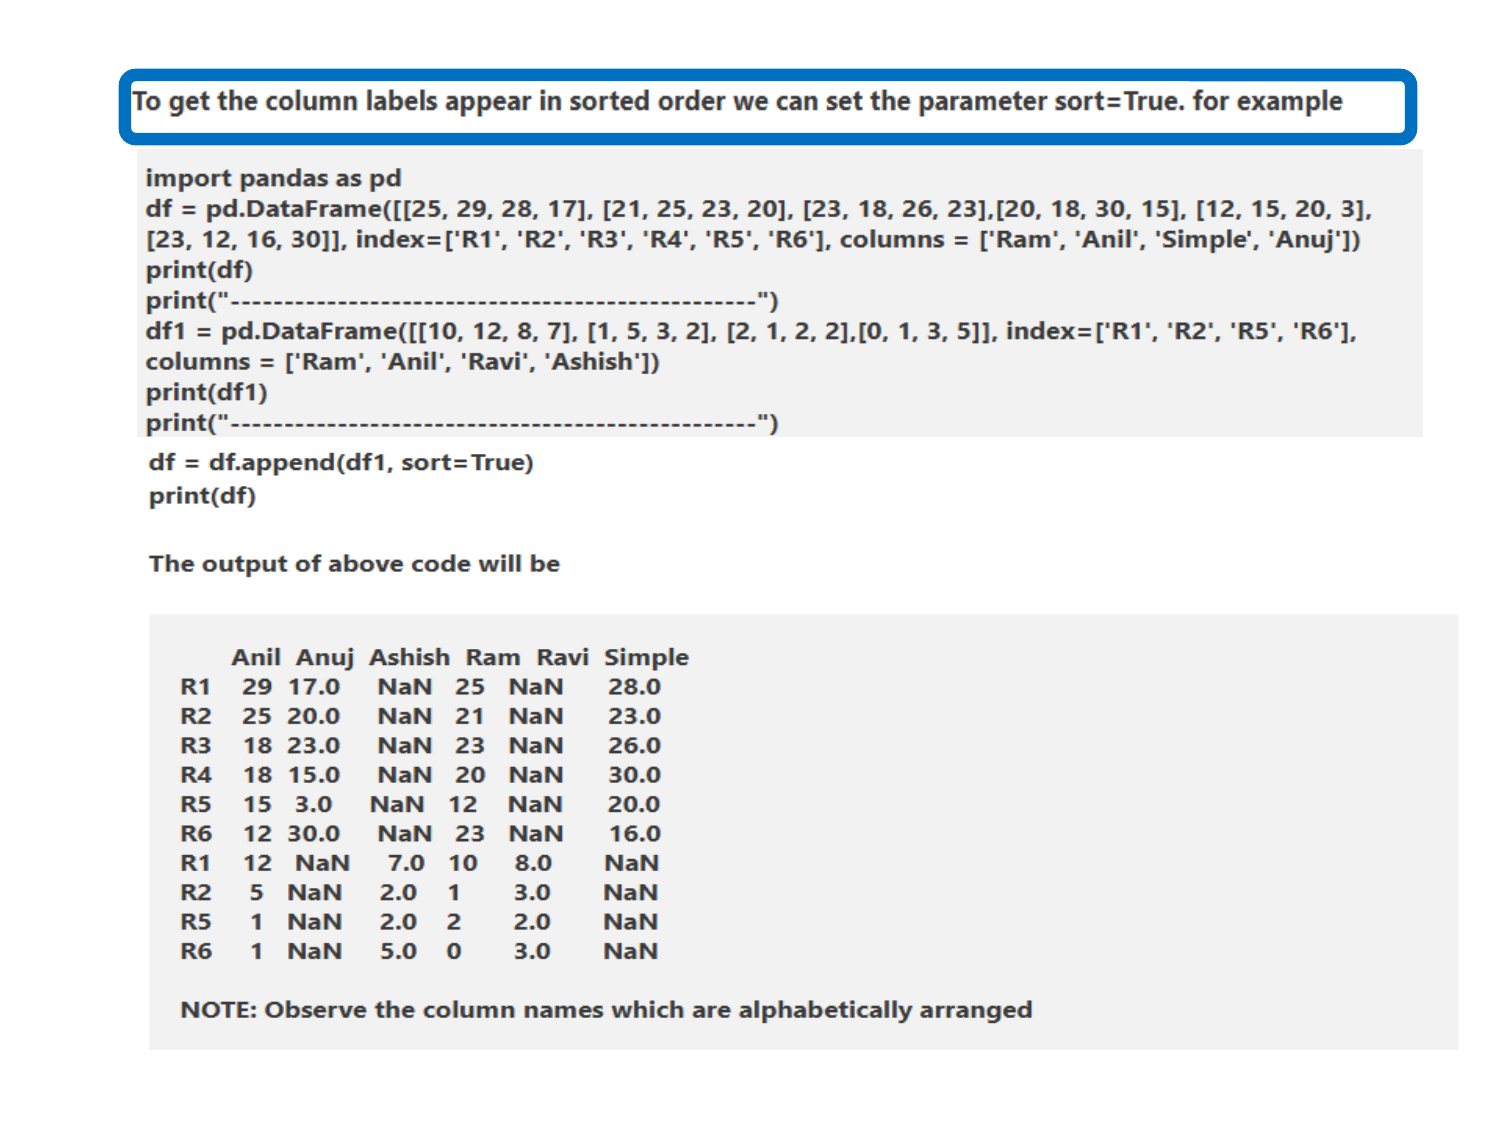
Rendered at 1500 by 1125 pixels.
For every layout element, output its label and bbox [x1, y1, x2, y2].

list [124, 74, 1412, 140]
picture [137, 149, 1465, 1051]
